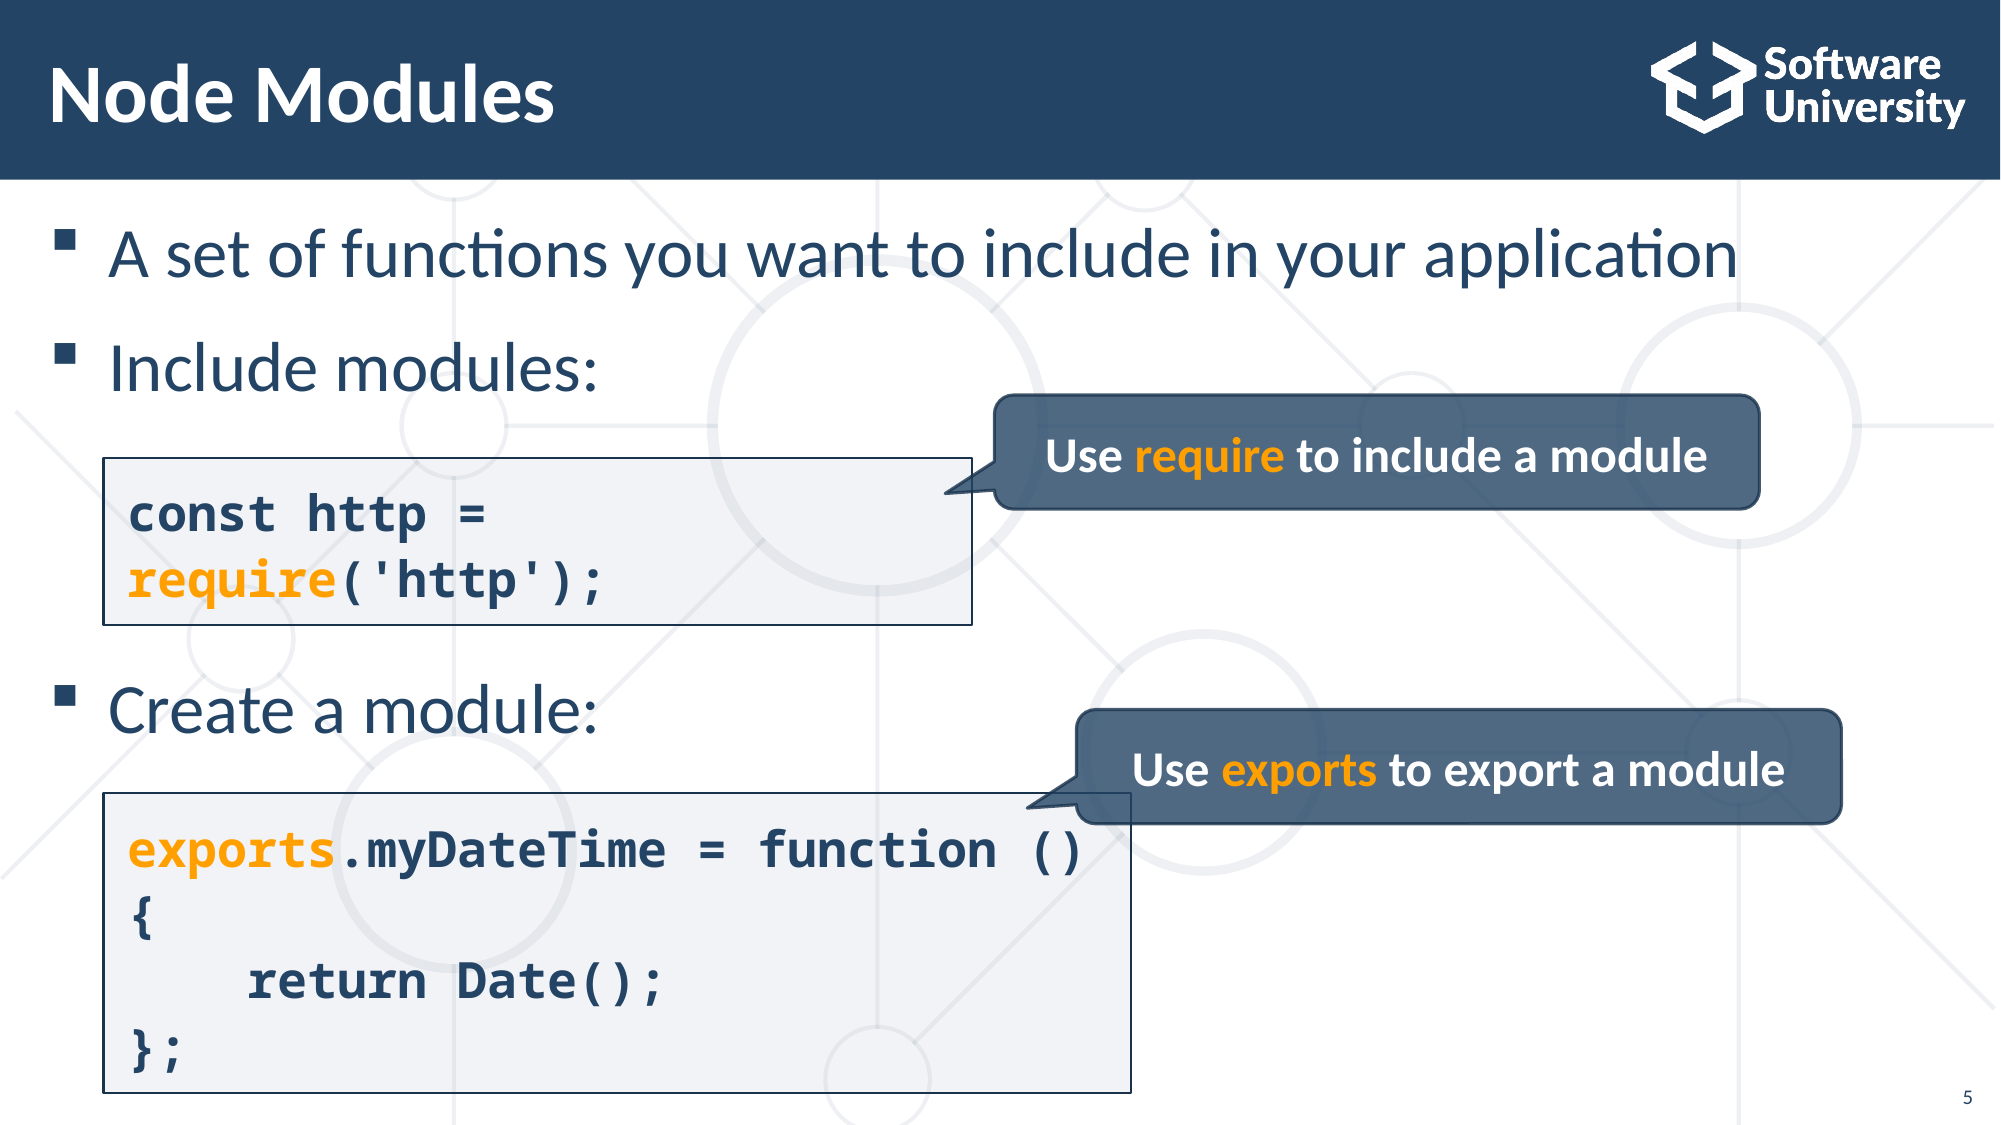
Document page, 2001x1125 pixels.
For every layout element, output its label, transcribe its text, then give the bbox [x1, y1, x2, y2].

title Node Modules [31, 16, 1625, 162]
list A set of functions you want to include in your application Include modules: Create a module: [31, 196, 1970, 1104]
text_box Use exports to export a module [1025, 707, 1844, 826]
text_box const http = require('http'); [103, 457, 972, 626]
text_box Use require to include a module [943, 392, 1762, 512]
text_box exports.myDateTime = function () { return Date(); }; [103, 793, 1131, 1093]
picture [1651, 41, 1966, 134]
slide_number 5 [1927, 1067, 1989, 1117]
